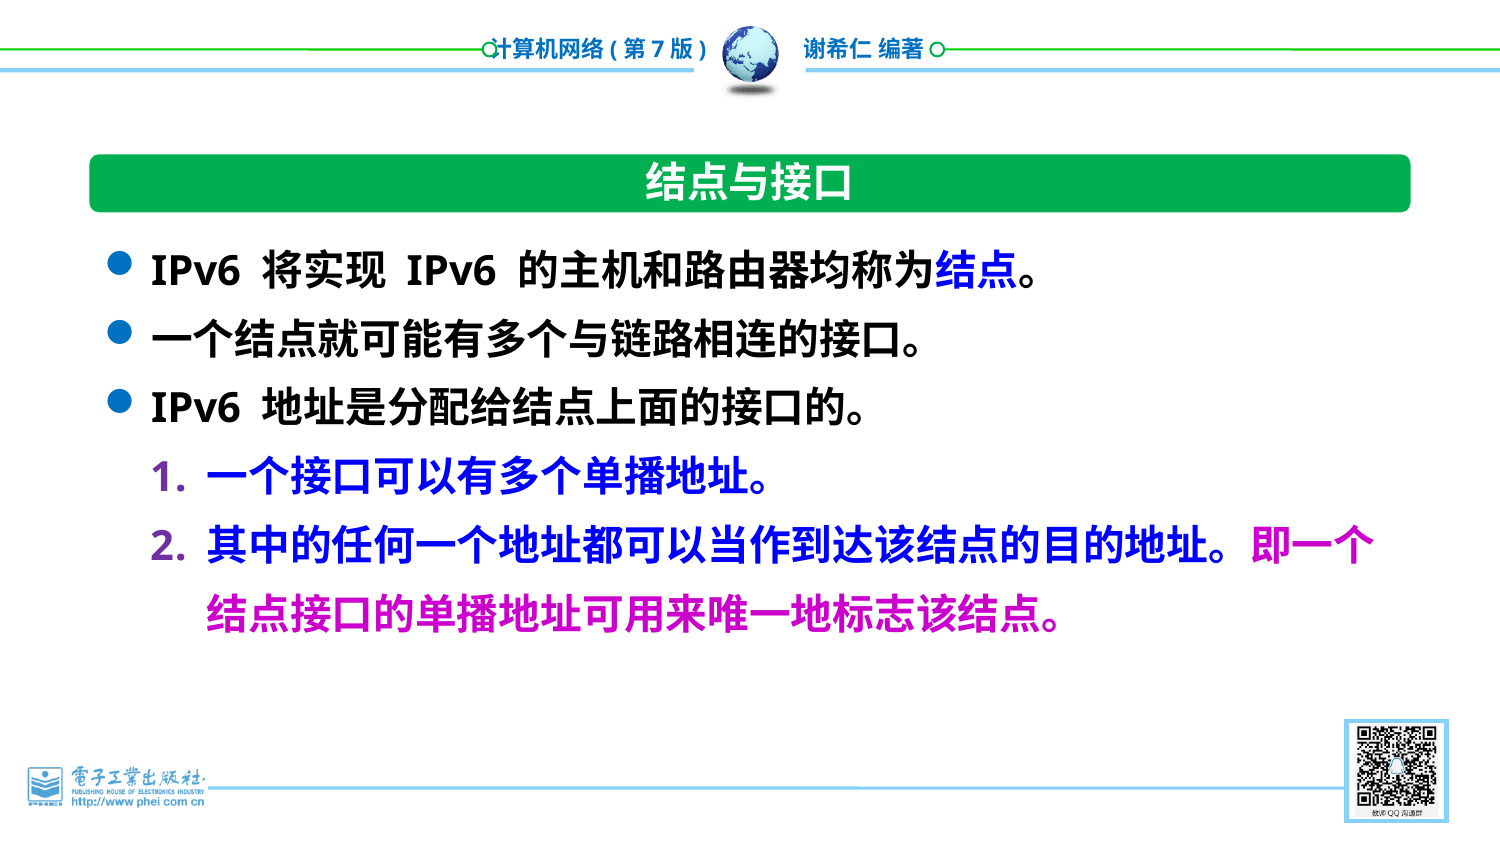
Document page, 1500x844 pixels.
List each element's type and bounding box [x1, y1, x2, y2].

text_box [89, 148, 1411, 214]
picture [720, 24, 780, 100]
picture [1355, 724, 1438, 817]
text_box [89, 217, 1391, 645]
picture [23, 764, 208, 809]
